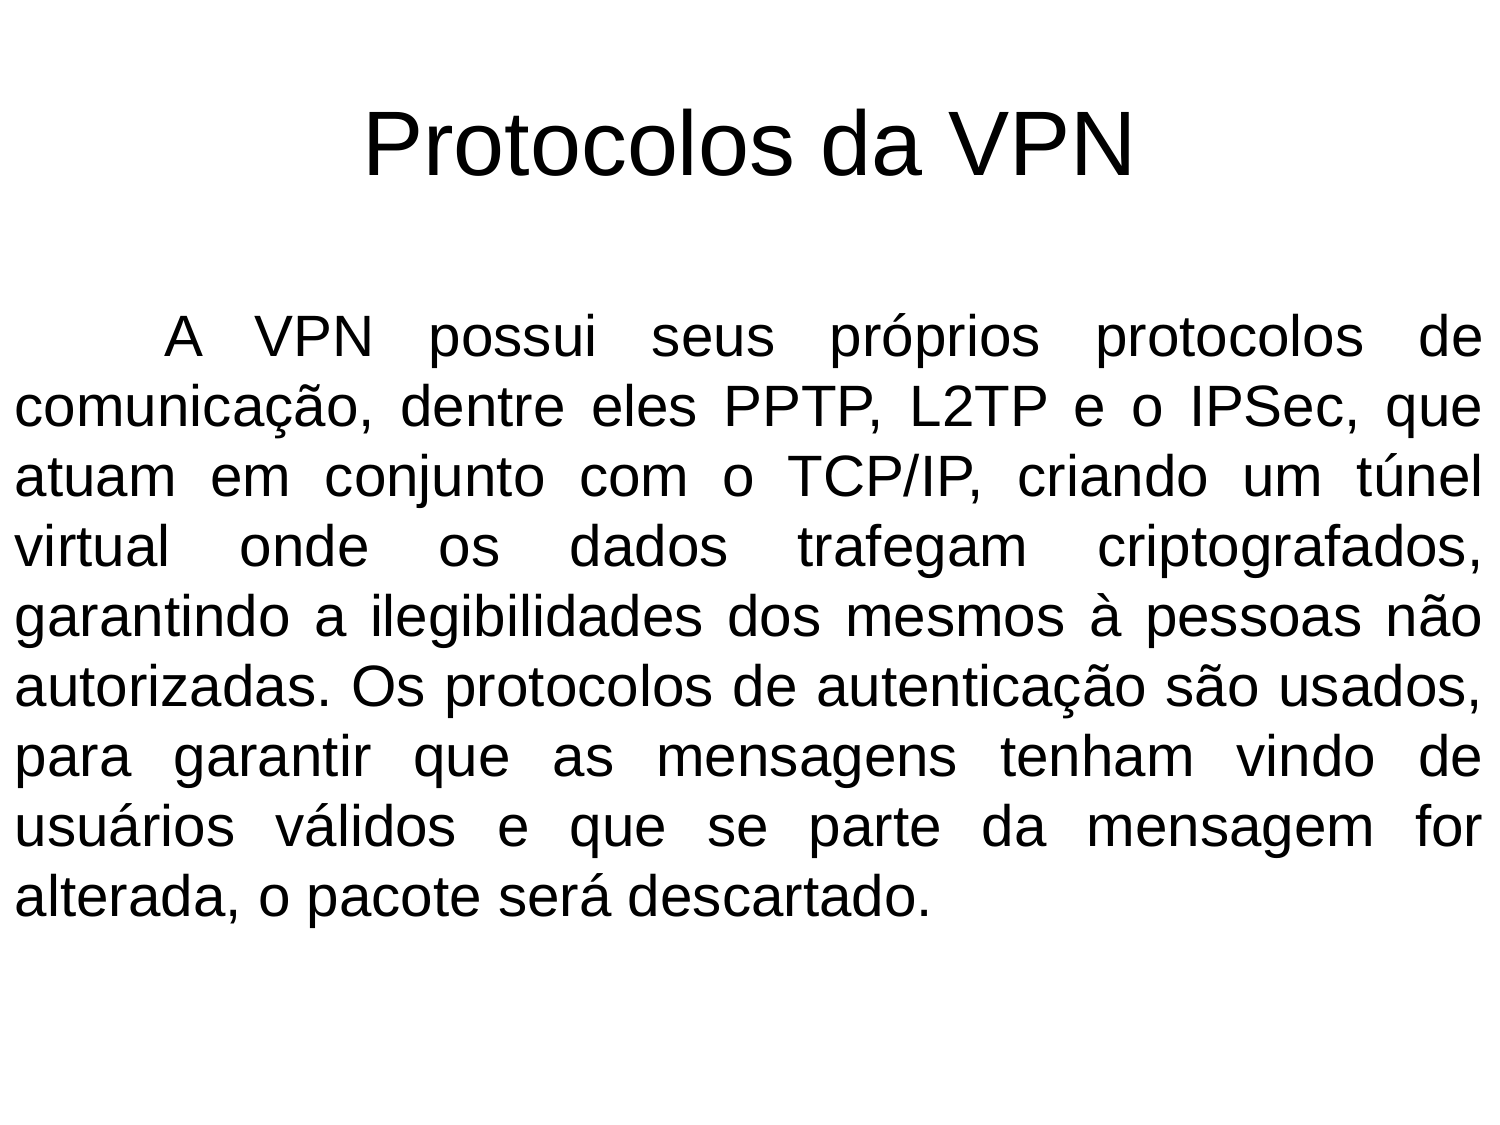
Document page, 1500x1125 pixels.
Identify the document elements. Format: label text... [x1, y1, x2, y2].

text_box A VPN possui seus próprios protocolos de comunicação, dentre eles PPTP, L2TP e o IPSec, que atuam em conjunto com o TCP/IP, criando um túnel virtual onde os dados trafegam criptografados, garantindo a ilegibilidades dos mesmos à pessoas não autorizadas. Os protocolos de autenticação são usados, para garantir que as mensagens tenham vindo de usuários válidos e que se parte da mensagem for alterada, o pacote será descartado. [0, 290, 1500, 976]
title Protocolos da VPN [75, 45, 1425, 233]
